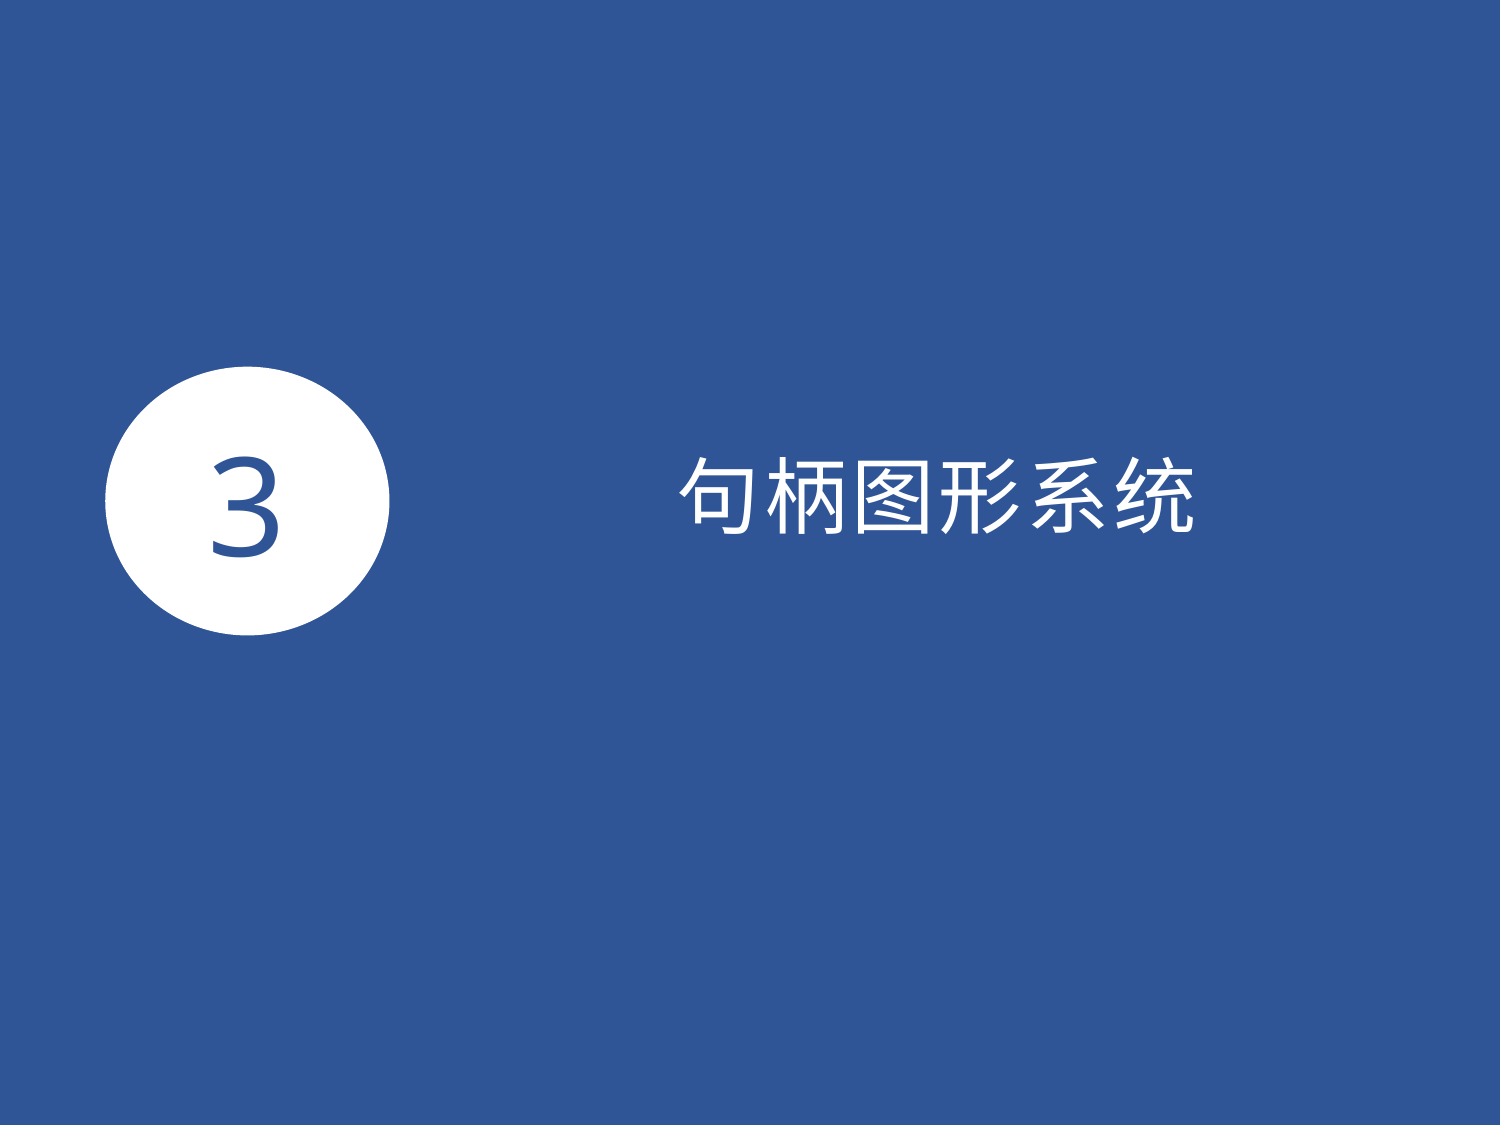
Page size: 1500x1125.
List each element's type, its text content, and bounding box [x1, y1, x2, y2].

list 句柄图形系统 [422, 431, 1451, 571]
list 3 [103, 365, 392, 637]
